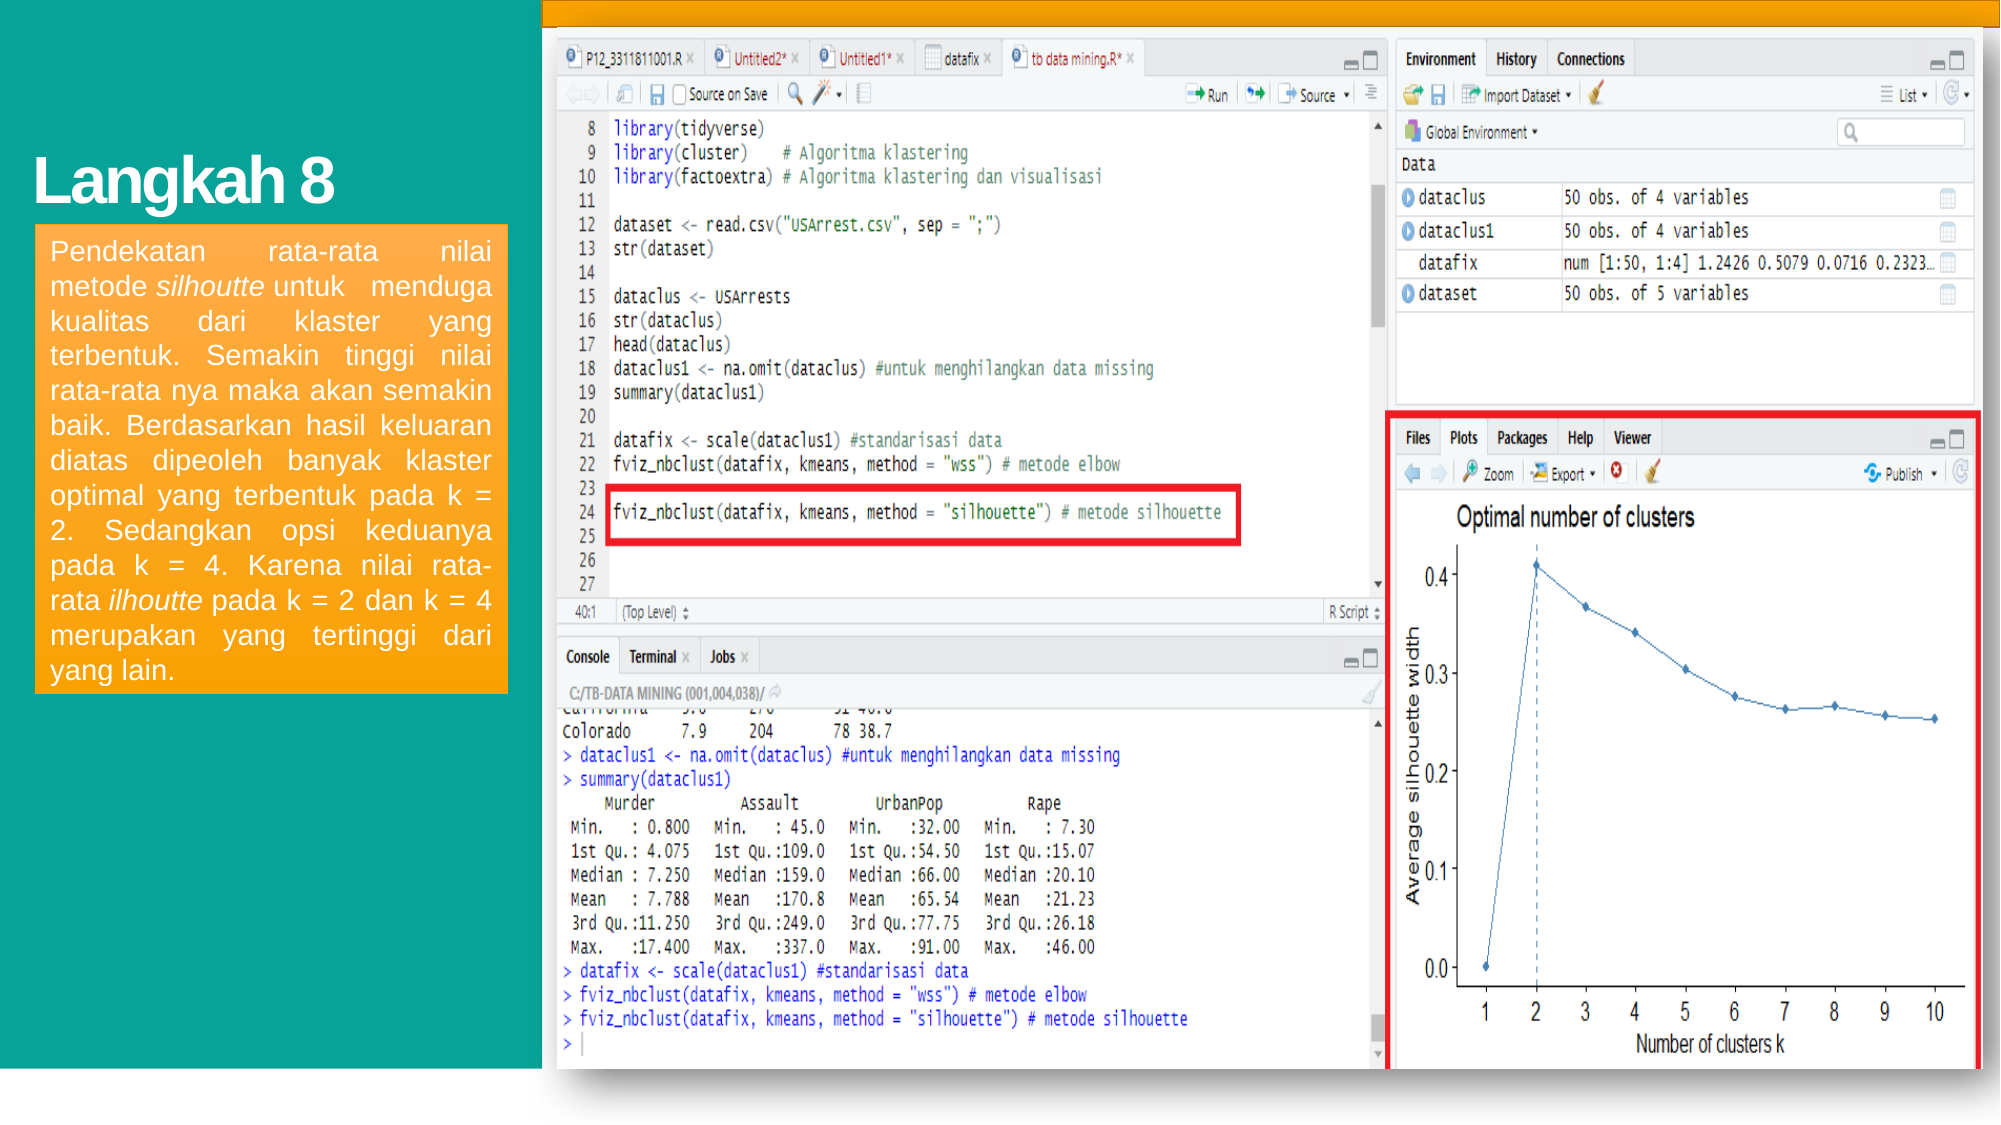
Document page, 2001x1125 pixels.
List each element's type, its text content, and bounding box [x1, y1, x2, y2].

text_box [541, 0, 2000, 28]
text_box Langkah 8 [17, 129, 367, 224]
text_box Pendekatan rata-rata nilai metode silhoutte untuk menduga kualitas dari klaster yang terbentuk. Semakin tinggi nilai rata-rata nya maka akan semakin baik. Berdasarkan hasil keluaran diatas dipeoleh banyak klaster optimal yang terbentuk pada k = 2. Sedangkan opsi keduanya pada k = 4. Karena nilai rata-rata ilhoutte pada k = 2 dan k = 4 merupakan yang tertinggi dari yang lain. [35, 224, 508, 694]
picture [557, 27, 1983, 1069]
text_box [0, 0, 543, 1070]
